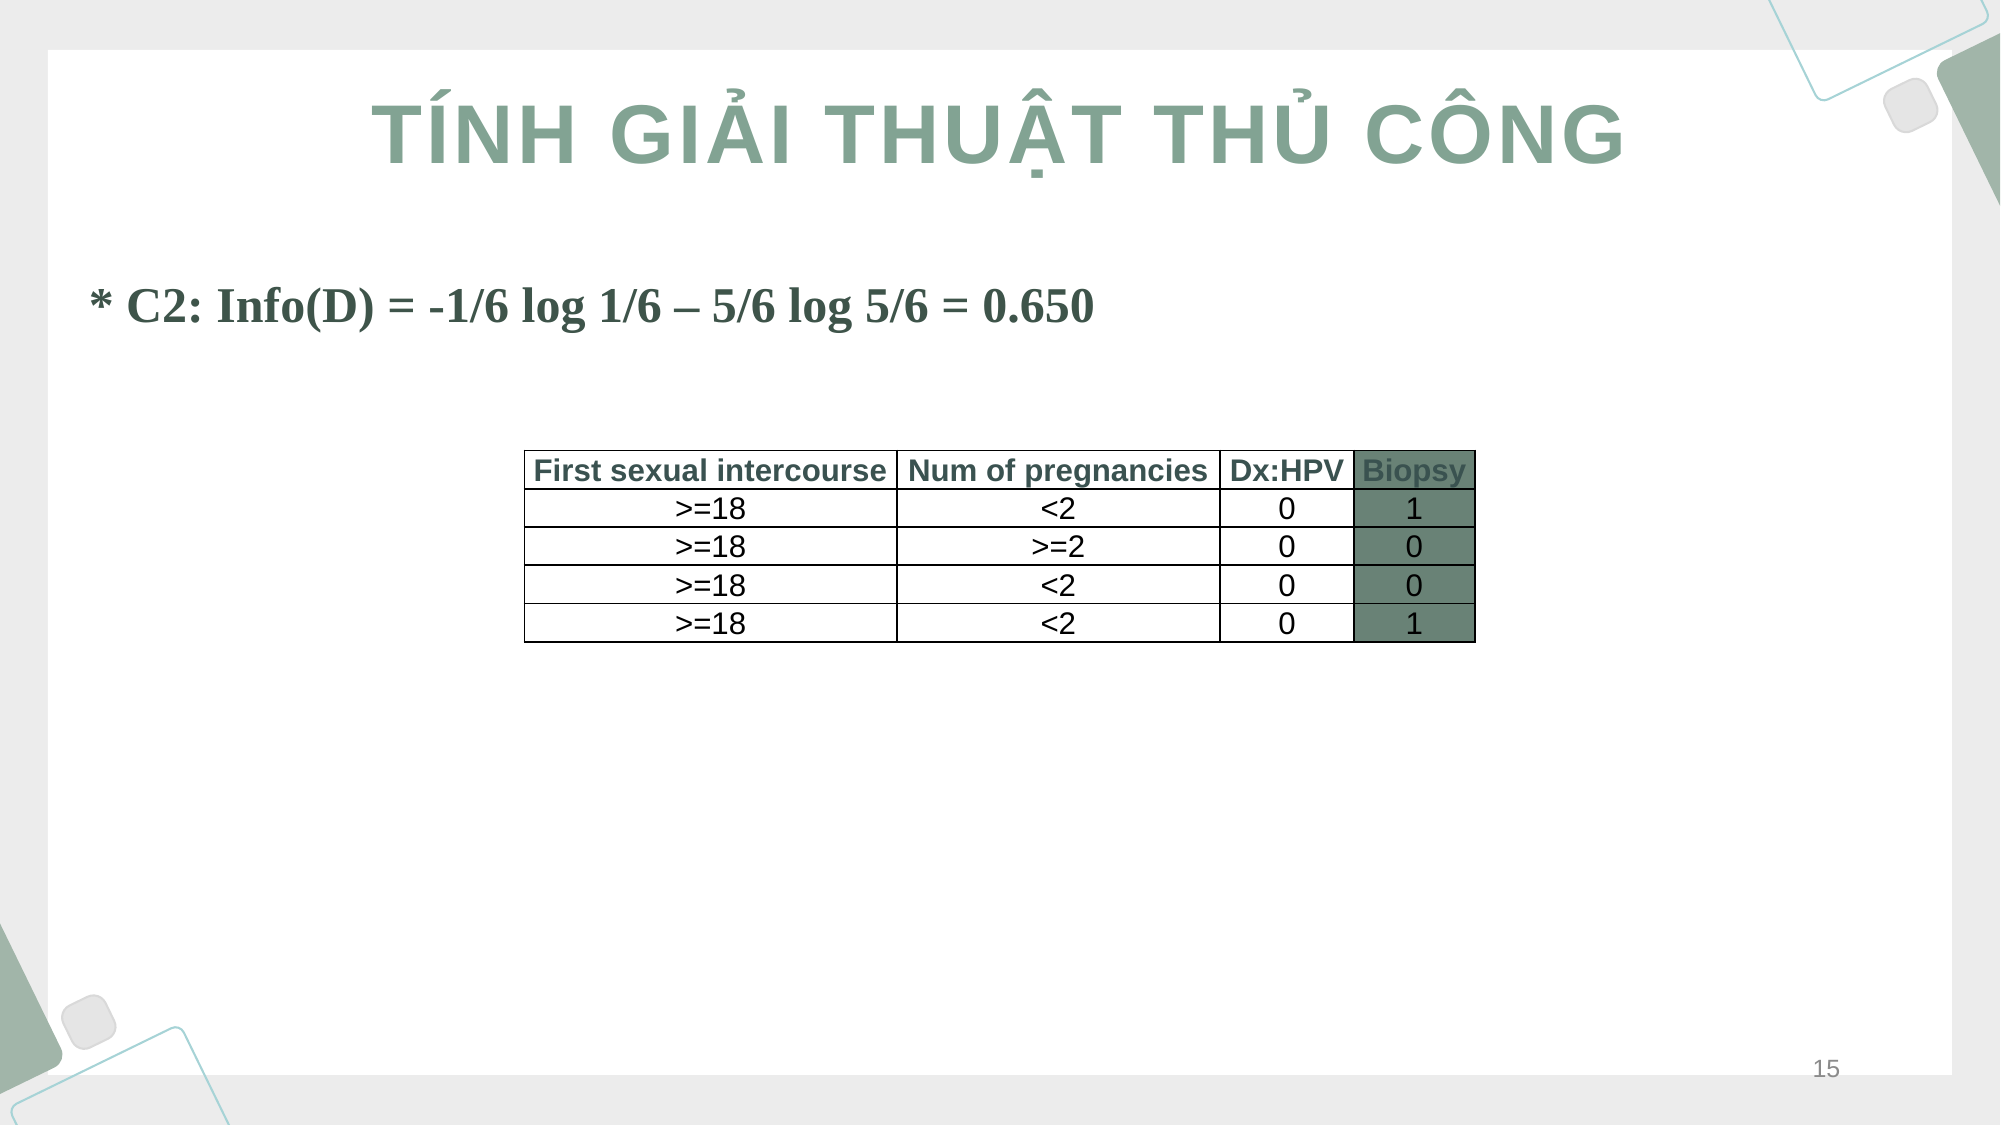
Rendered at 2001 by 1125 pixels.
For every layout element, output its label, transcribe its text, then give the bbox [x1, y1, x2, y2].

table_cell >=18 [525, 566, 896, 603]
text_box * C2: Info(D) = -1/6 log 1/6 – 5/6 log 5/6 = 0.650 [73, 226, 1899, 380]
table_cell <2 [898, 604, 1219, 641]
title TÍNH GIẢI THUẬT THỦ CÔNG [210, 43, 1790, 217]
table_cell >=2 [898, 528, 1219, 564]
table_header Dx:HPV [1221, 451, 1353, 488]
table_cell >=18 [525, 528, 896, 564]
table_cell 0 [1221, 528, 1353, 564]
table_cell 0 [1221, 566, 1353, 603]
table_cell >=18 [525, 604, 896, 641]
table_cell 0 [1355, 528, 1474, 564]
table_cell 0 [1221, 490, 1353, 526]
table_cell 0 [1355, 566, 1474, 603]
table_cell 1 [1355, 604, 1474, 641]
table_header Num of pregnancies [898, 451, 1219, 488]
table_cell <2 [898, 490, 1219, 526]
table_cell 0 [1221, 604, 1353, 641]
slide_number 15 [1412, 1041, 1856, 1094]
table_cell 1 [1355, 490, 1474, 526]
table_header Biopsy [1355, 451, 1474, 488]
table_cell <2 [898, 566, 1219, 603]
table_cell >=18 [525, 490, 896, 526]
table_header First sexual intercourse [525, 451, 896, 488]
